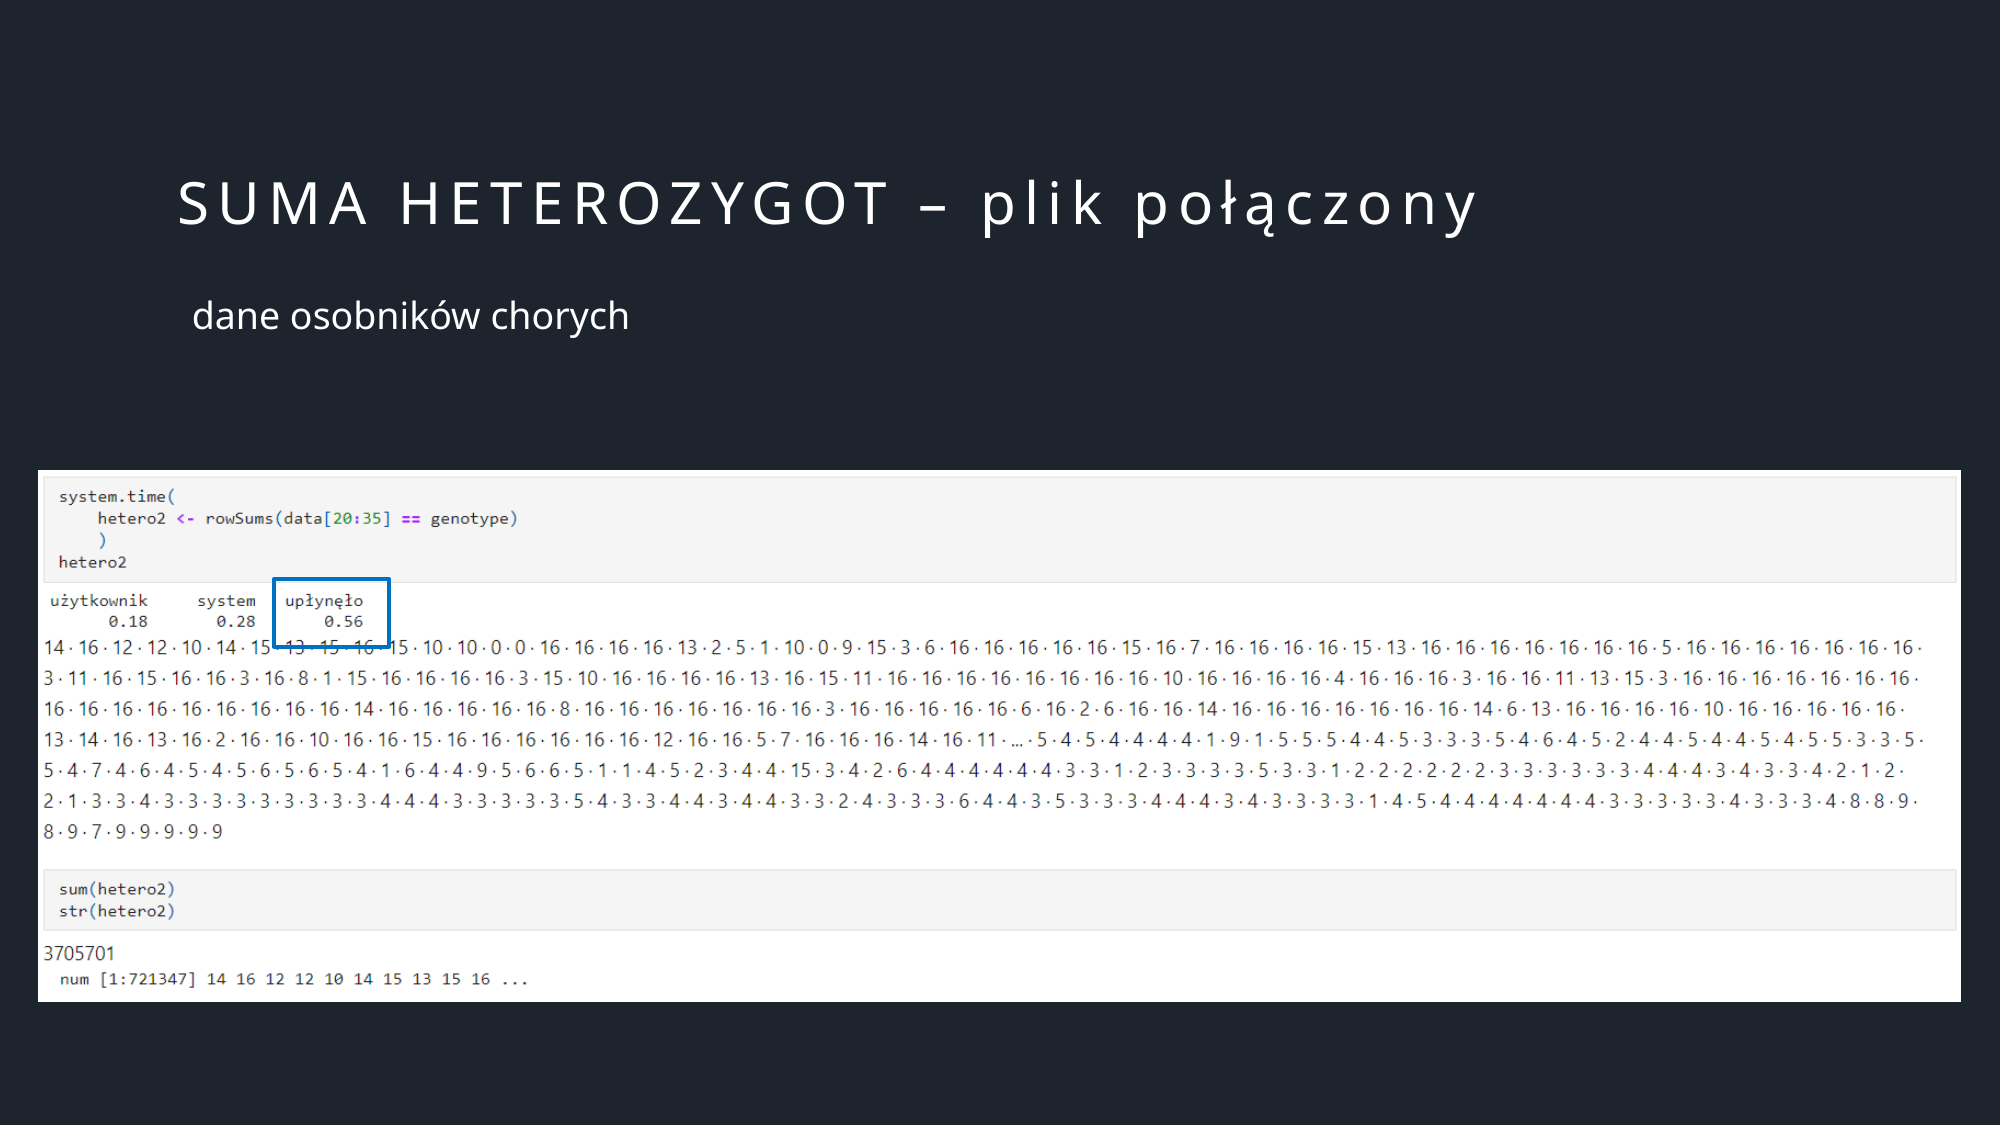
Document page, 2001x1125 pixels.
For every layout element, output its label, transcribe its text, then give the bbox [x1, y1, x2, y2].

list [37, 469, 1962, 1002]
title SUMA HETEROZYGOT – plik połączony [177, 165, 1822, 274]
text_box dane osobników chorych [177, 284, 1347, 344]
